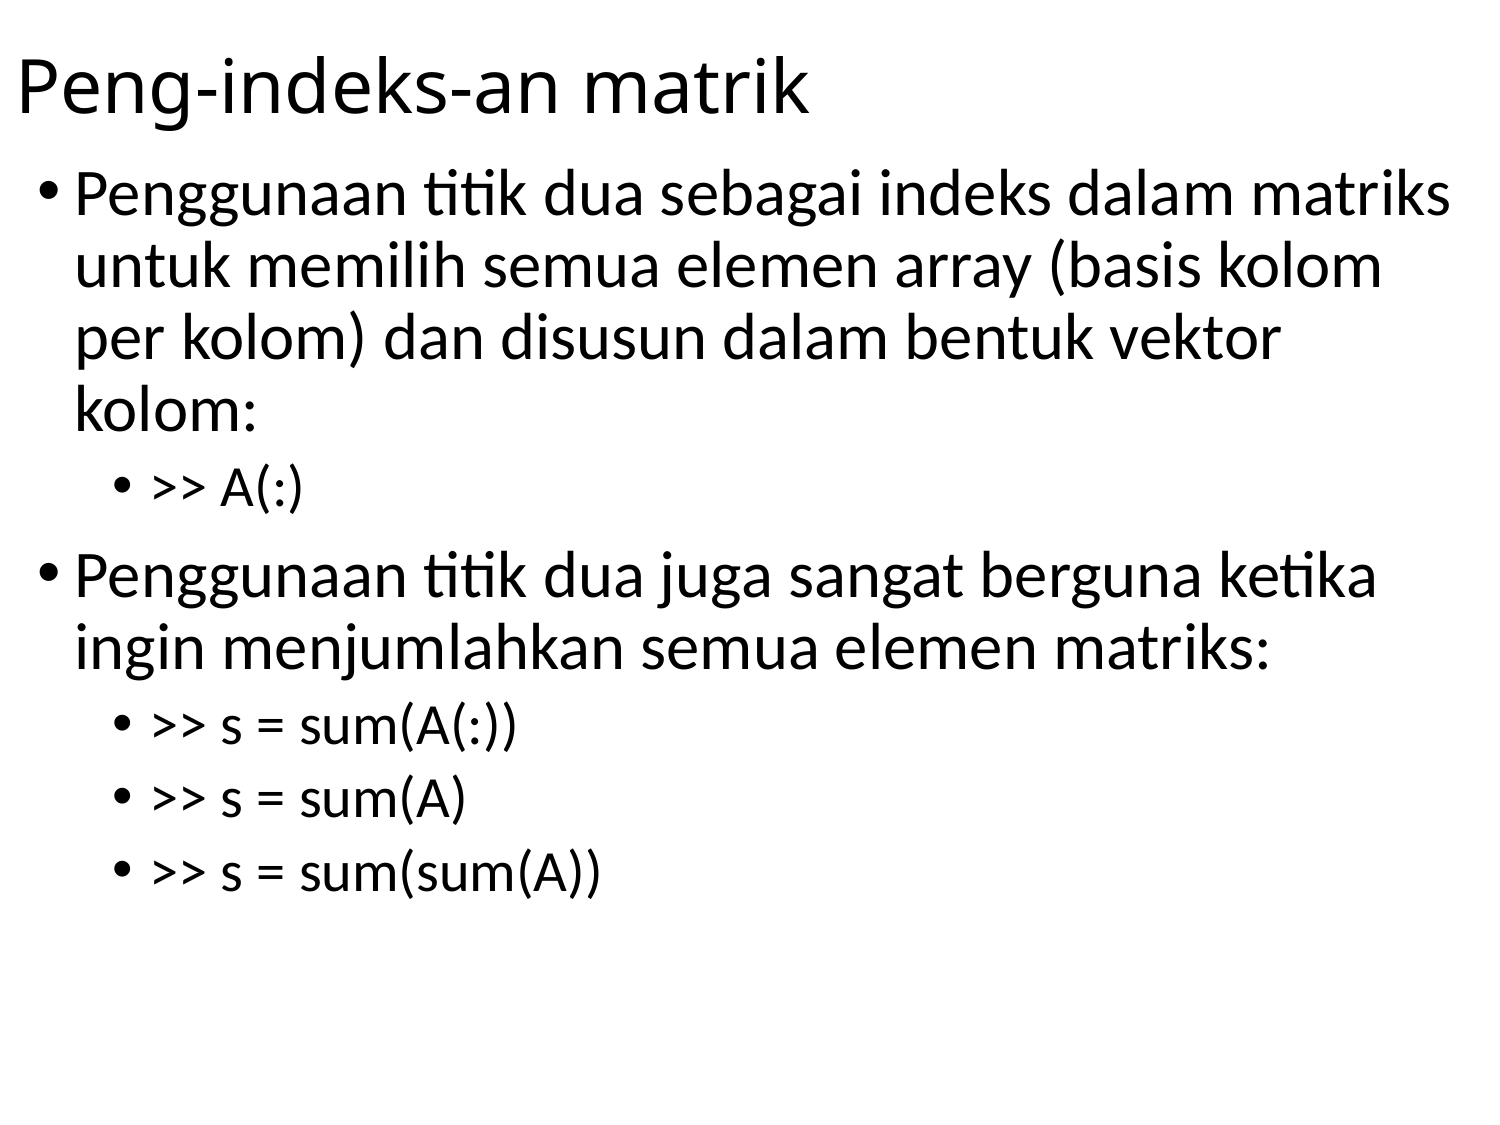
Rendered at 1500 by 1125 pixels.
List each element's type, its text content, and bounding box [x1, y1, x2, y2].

title Peng-indeks-an matrik [0, 28, 1500, 150]
list Penggunaan titik dua sebagai indeks dalam matriks untuk memilih semua elemen array (basis kolom per kolom) dan disusun dalam bentuk vektor kolom: >> A(:) Penggunaan titik dua juga sangat berguna ketika ingin menjumlahkan semua elemen matriks: >> s = sum(A(:)) >> s = sum(A) >> s = sum(sum(A)) [22, 149, 1485, 1097]
